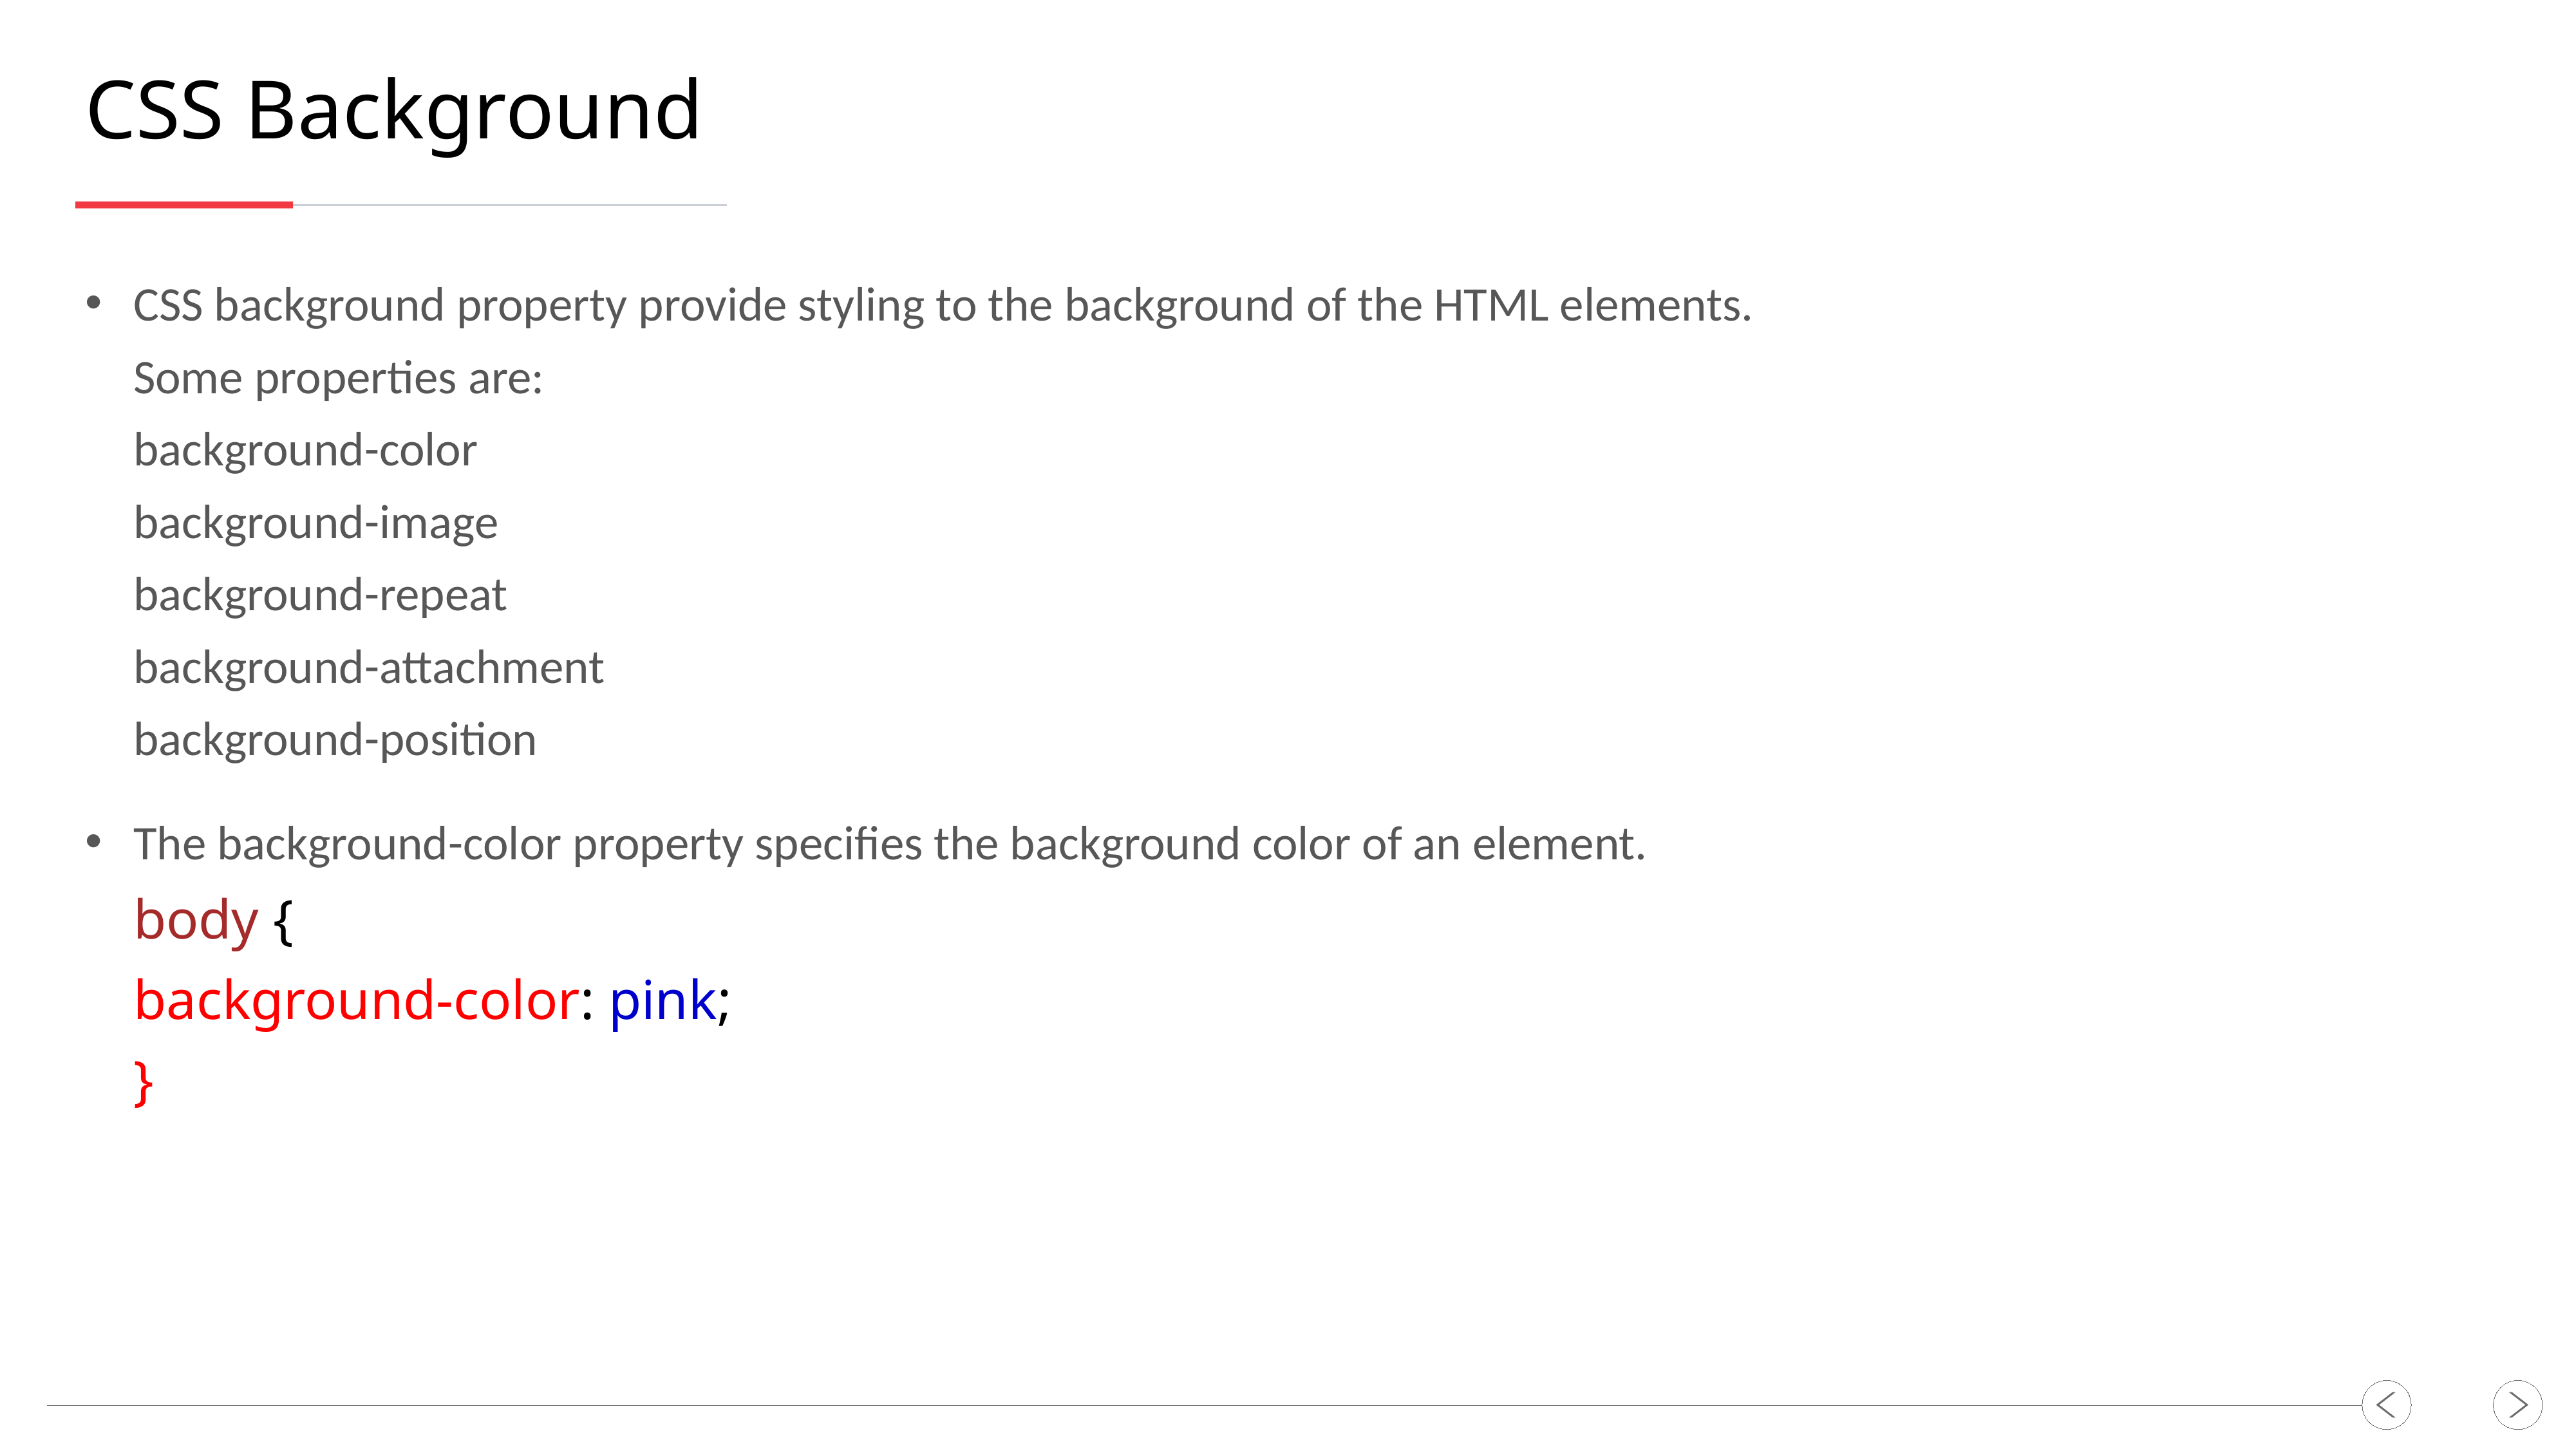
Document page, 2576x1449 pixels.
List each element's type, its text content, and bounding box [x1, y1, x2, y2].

list CSS background property provide styling to the background of the HTML elements. Some properties are: background-color background-image background-repeat background-attachment background-position The background-color property specifies the background color of an element. body { background-color: pink; } [75, 253, 2329, 1304]
list CSS Background [75, 56, 2496, 157]
